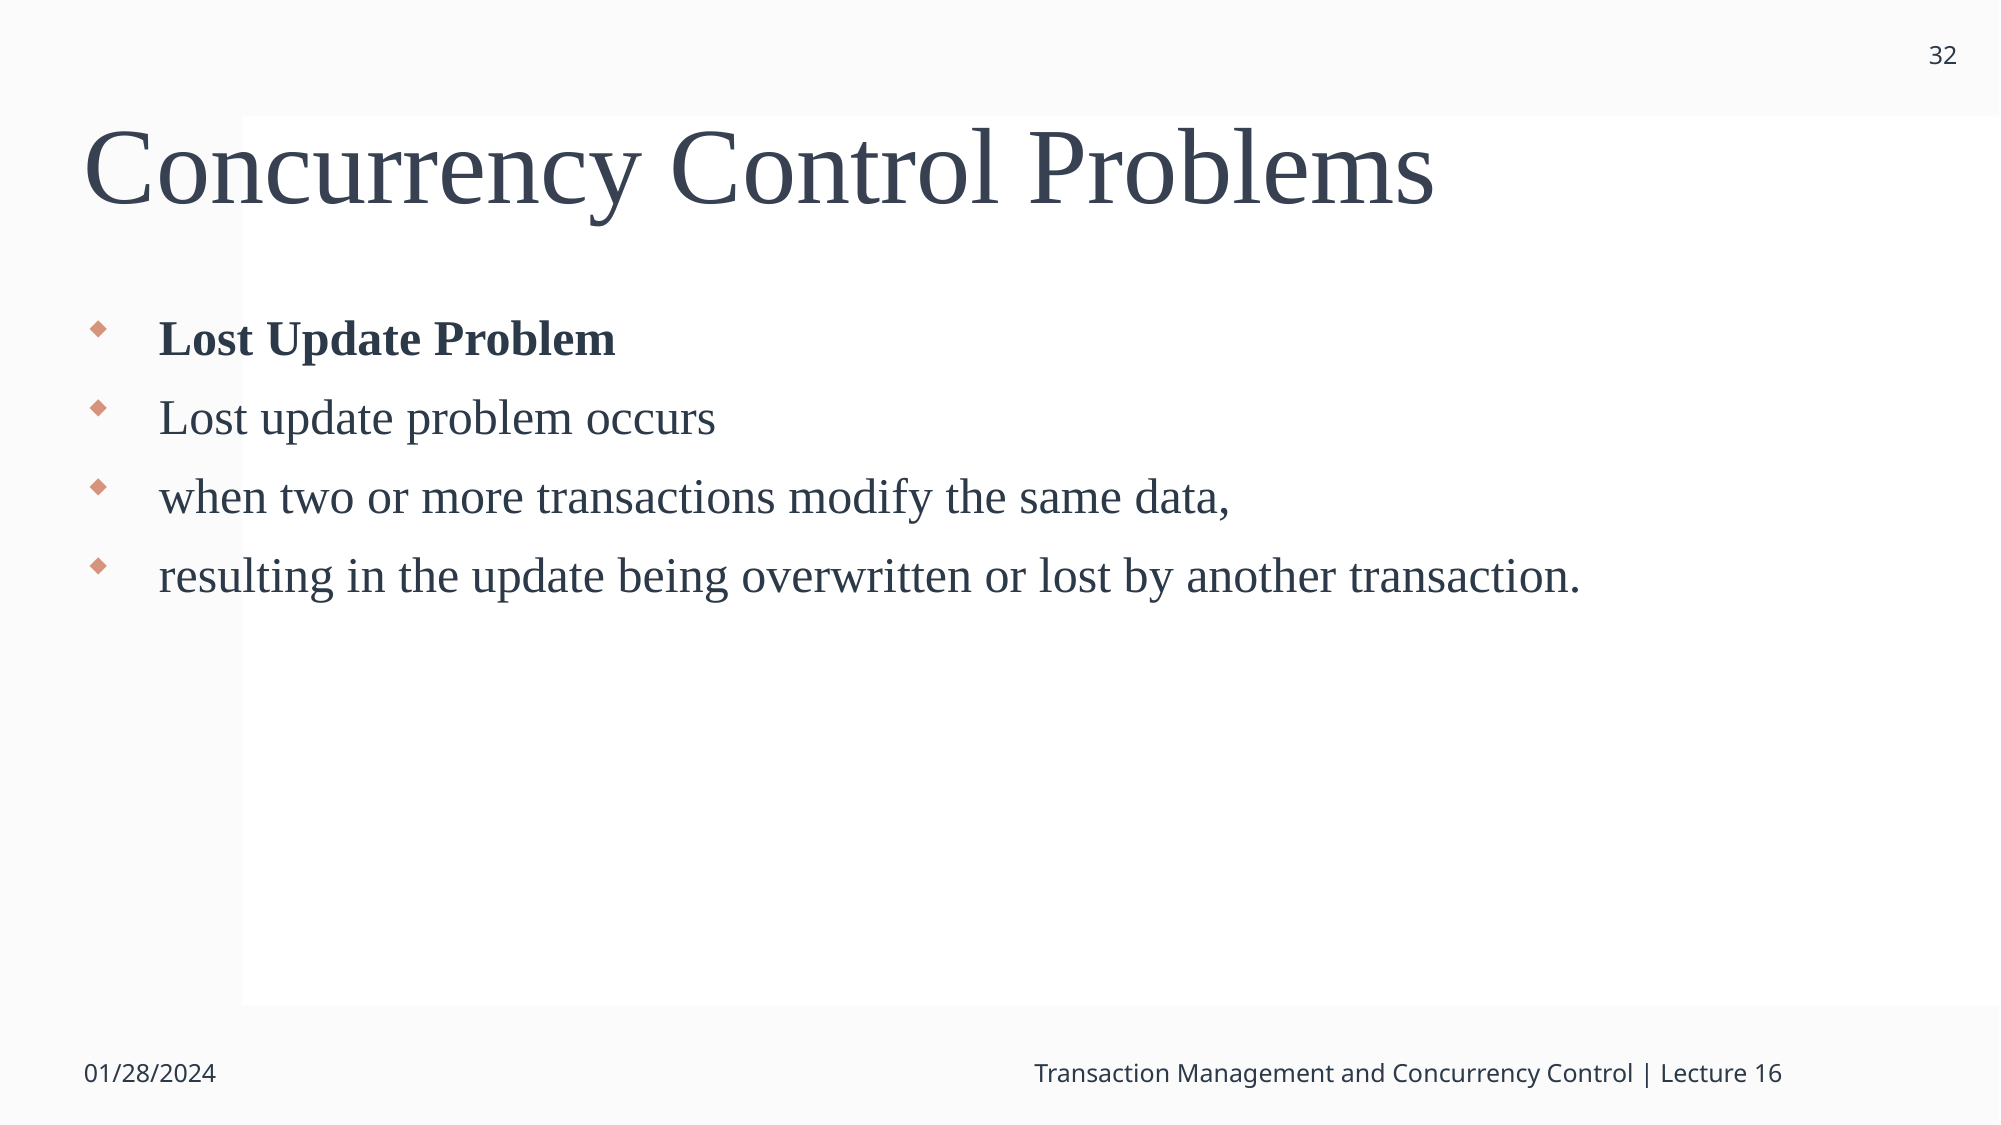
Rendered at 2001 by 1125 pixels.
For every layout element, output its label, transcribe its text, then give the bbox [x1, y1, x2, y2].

title Concurrency Control Problems [68, 59, 1799, 278]
slide_number 32 [1886, 0, 2000, 113]
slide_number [68, 1020, 519, 1125]
list Lost Update Problem Lost update problem occurs when two or more transactions modify the same data, resulting in the update being overwritten or lost by another transaction. [68, 299, 1799, 990]
footer Transaction Management and Concurrency Control | Lecture 16 [618, 1020, 1799, 1125]
